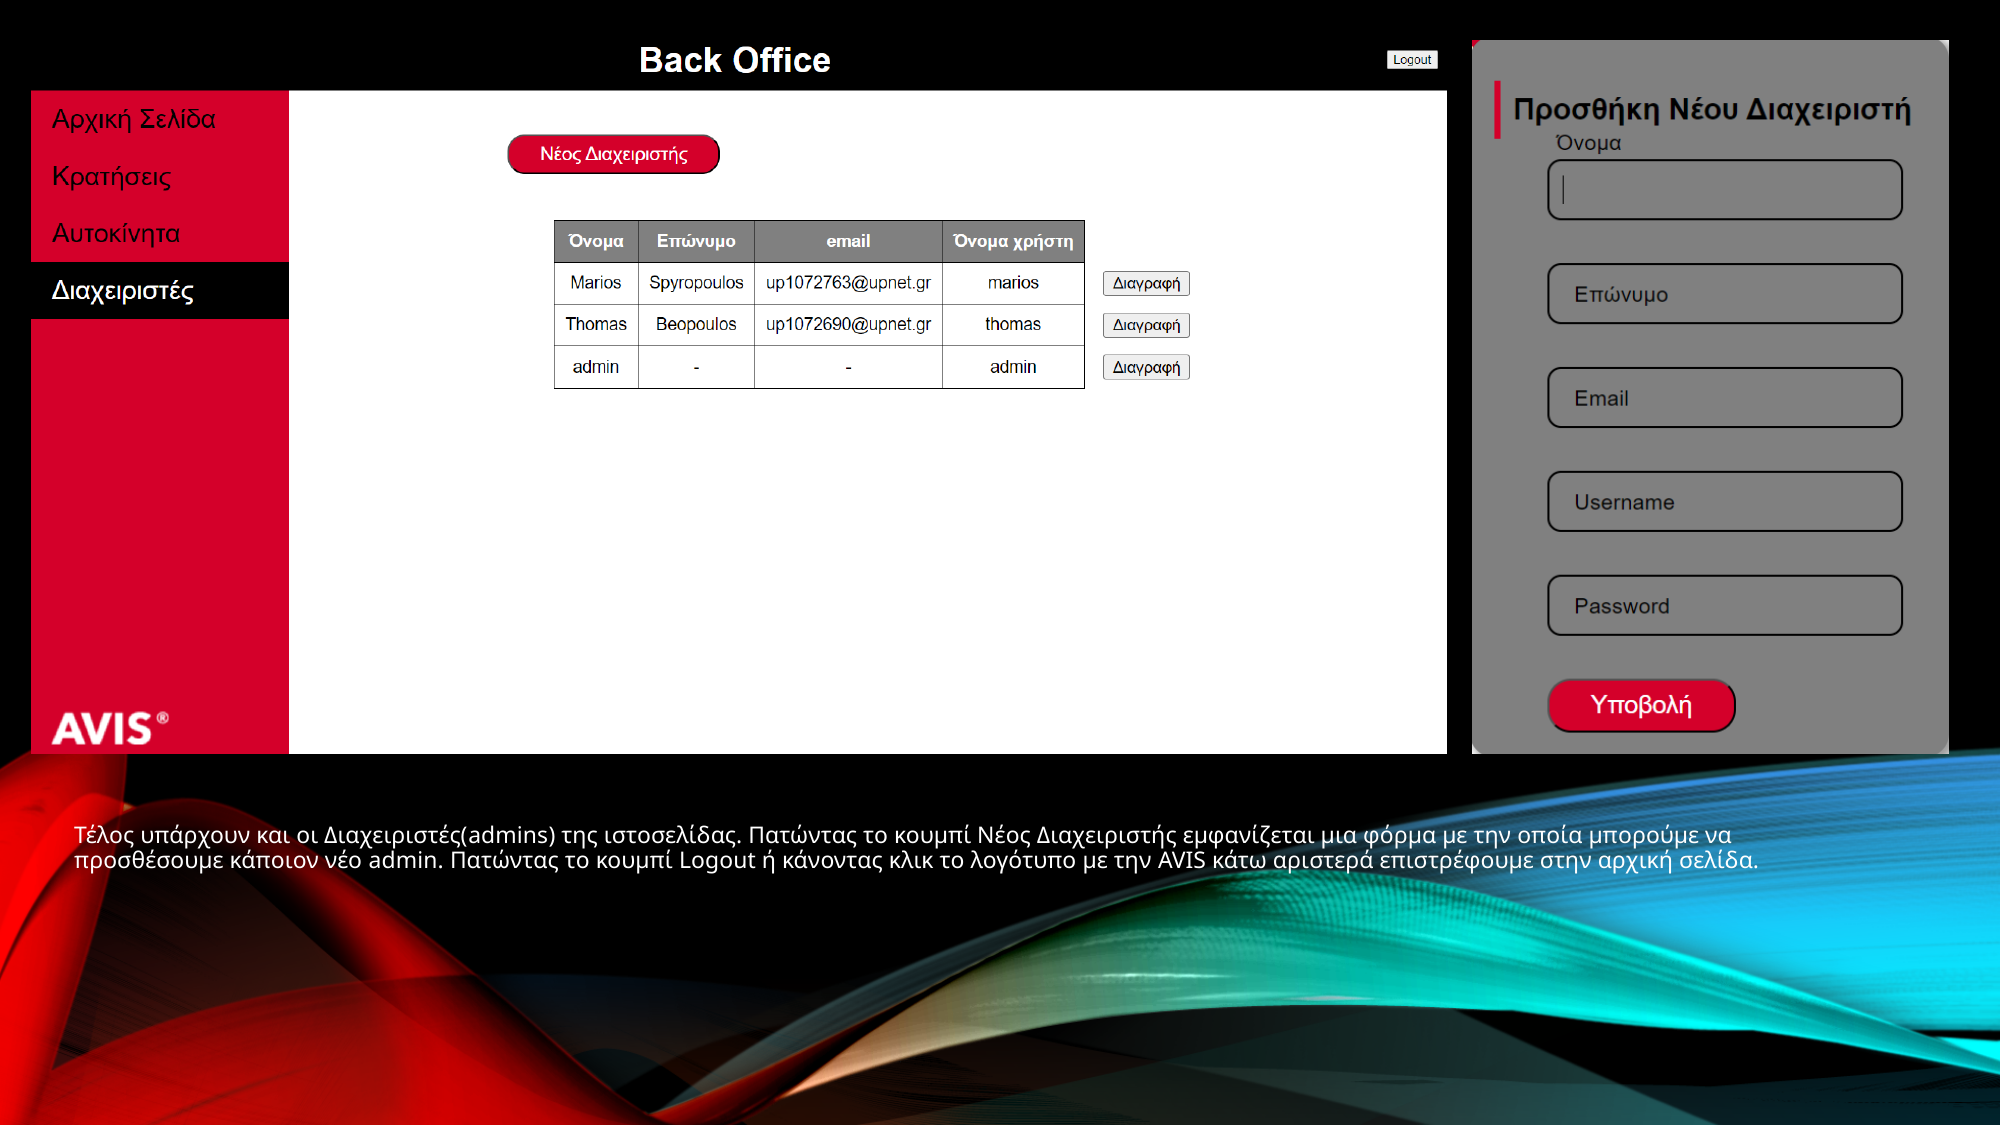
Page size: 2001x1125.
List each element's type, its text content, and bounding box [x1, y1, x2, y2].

list Τέλος υπάρχουν και οι Διαχειριστές(admins) της ιστοσελίδας. Πατώντας το κουμπί Νέος Διαχειριστής εμφανίζεται μια φόρμα με την οποία μπορούμε να προσθέσουμε κάποιον νέο admin. Πατώντας το κουμπί Logout ή κάνοντας κλικ το λογότυπο με την AVIS κάτω αριστερά επιστρέφουμε στην αρχική σελίδα. [59, 816, 1889, 991]
picture [0, 40, 2000, 1125]
